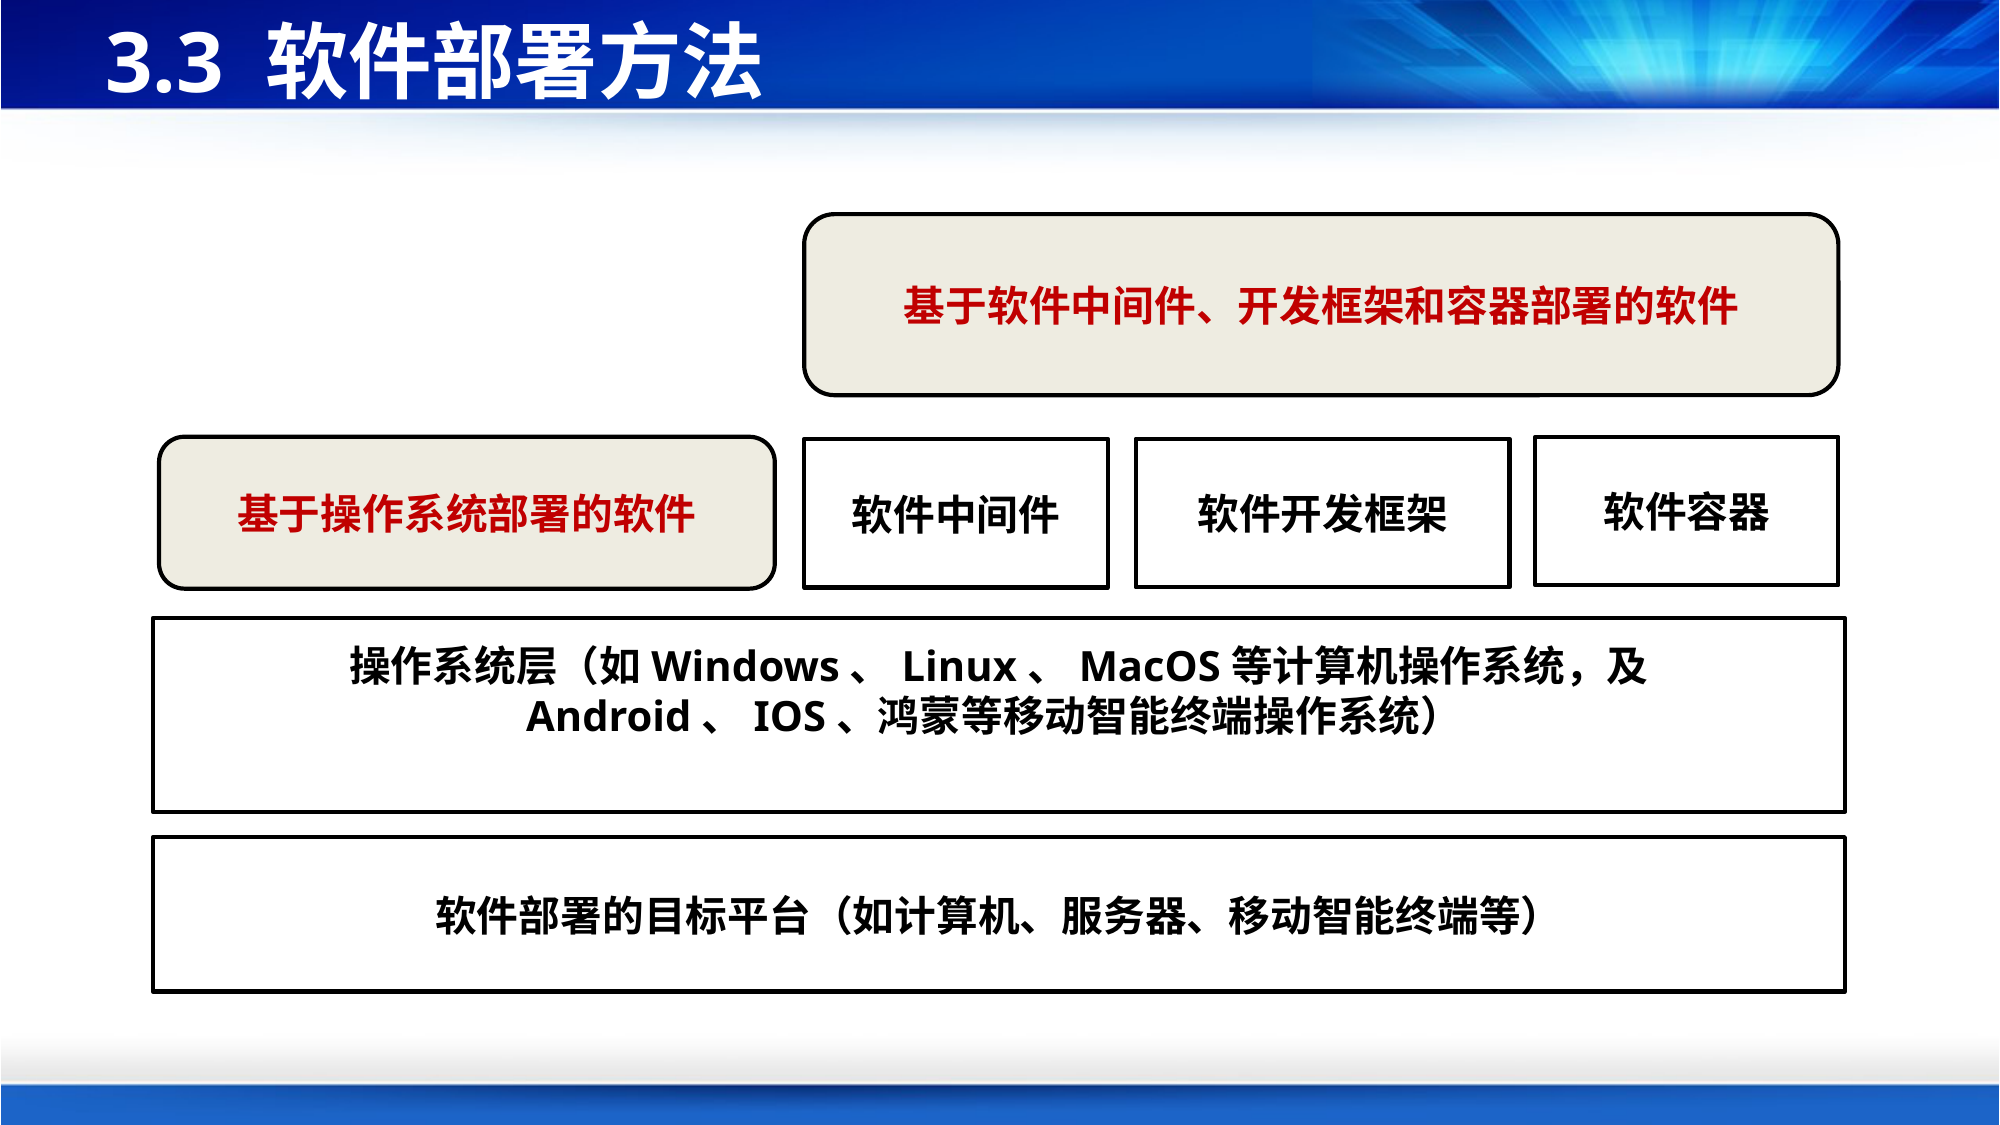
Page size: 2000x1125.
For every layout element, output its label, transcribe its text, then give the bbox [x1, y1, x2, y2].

picture [1, 0, 1999, 1125]
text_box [90, 195, 1922, 1006]
title 3.3 软件部署方法 [90, 1, 1880, 118]
